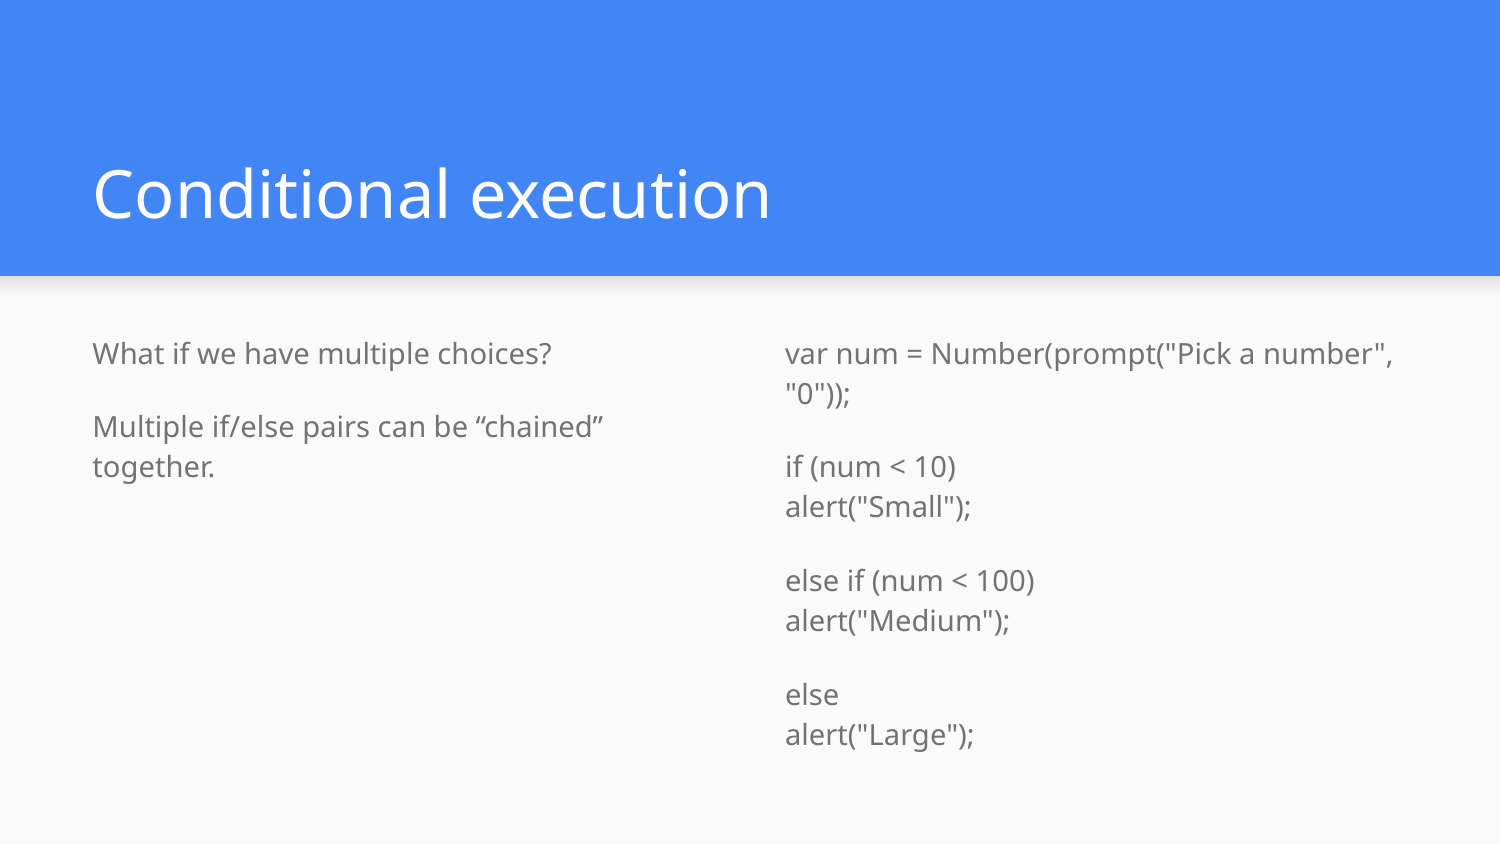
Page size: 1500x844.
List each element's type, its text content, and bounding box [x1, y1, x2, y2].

list var num = Number(prompt("Pick a number", "0")); if (num < 10) alert("Small"); else if (num < 100) alert("Medium"); else alert("Large"); [770, 314, 1427, 760]
list What if we have multiple choices? Multiple if/else pairs can be “chained” together. [77, 314, 734, 760]
title Conditional execution [77, 121, 1427, 248]
